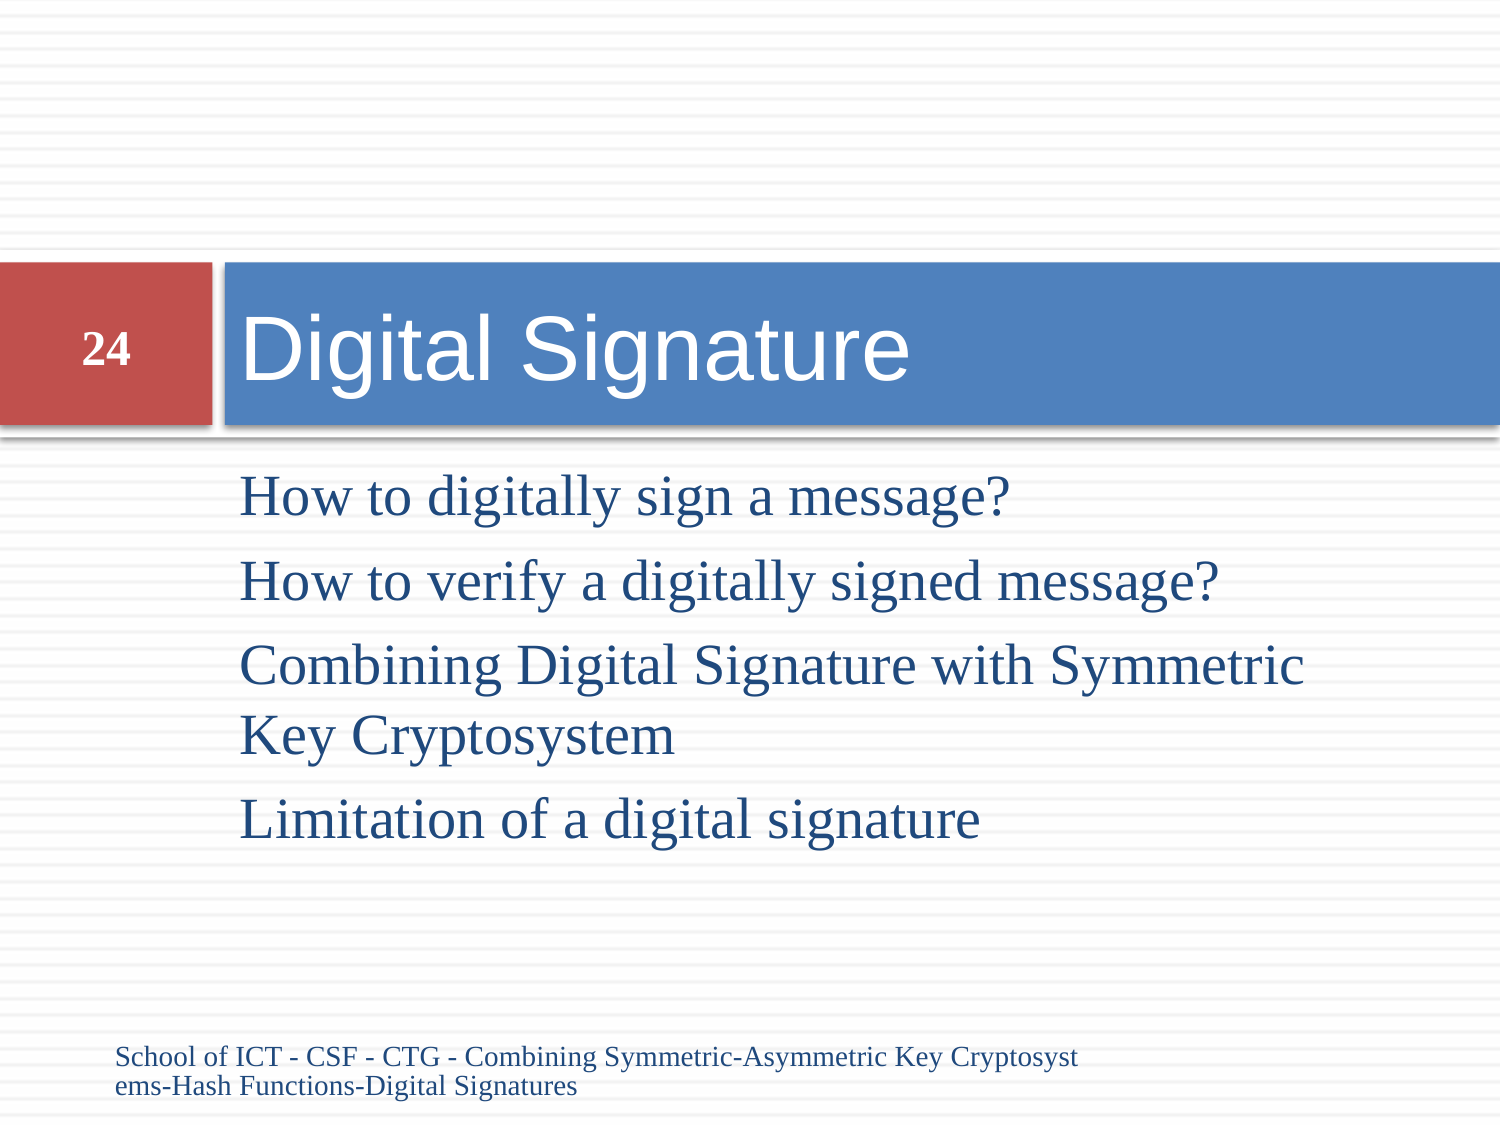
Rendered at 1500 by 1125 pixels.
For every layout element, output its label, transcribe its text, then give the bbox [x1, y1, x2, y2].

slide_number 24 [0, 287, 213, 403]
footer School of ICT - CSF - CTG - Combining Symmetric-Asymmetric Key Cryptosystems-Hash Functions-Digital Signatures [99, 1024, 1097, 1085]
list How to digitally sign a message? How to verify a digitally signed message? Combining Digital Signature with Symmetric Key Cryptosystem Limitation of a digital signature [225, 450, 1394, 893]
title Digital Signature [225, 262, 1475, 425]
